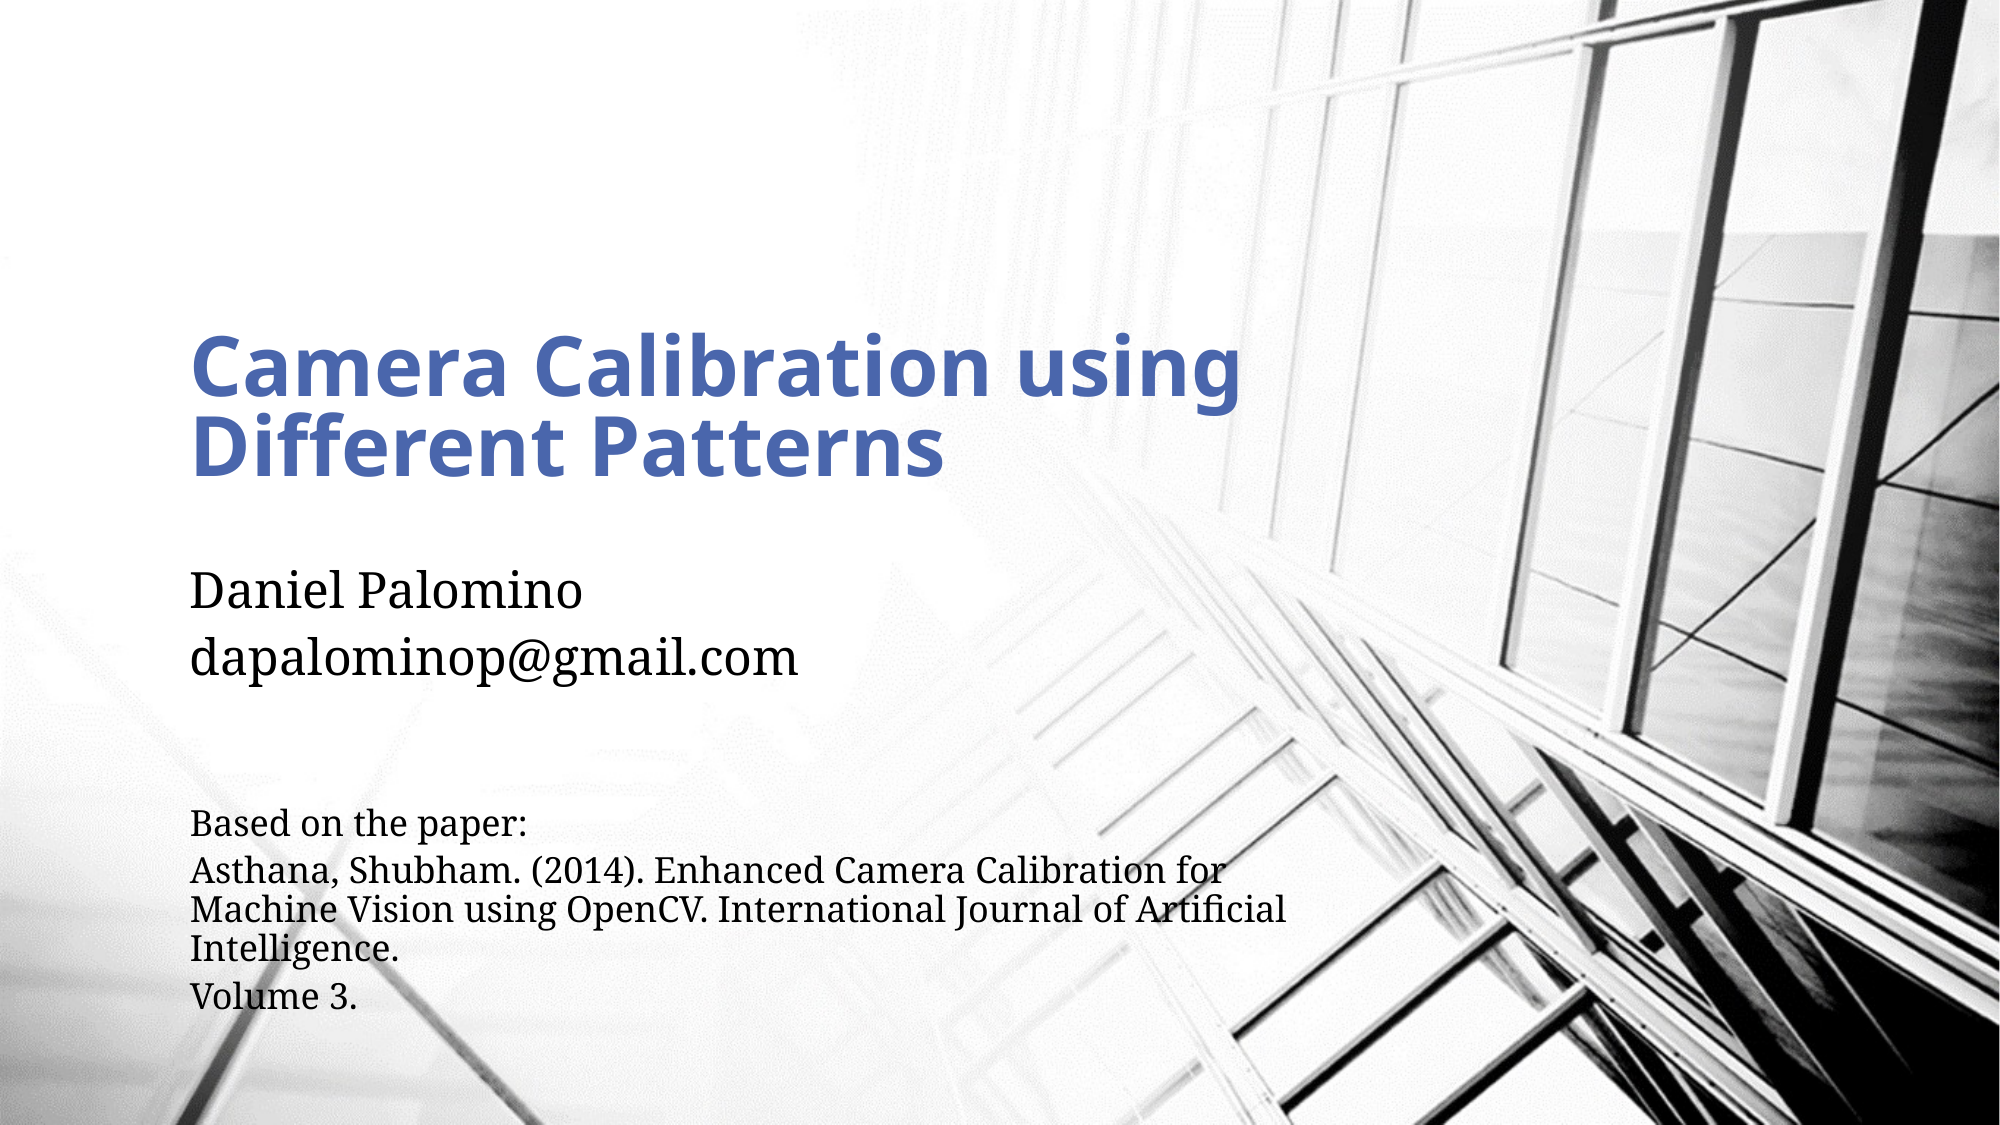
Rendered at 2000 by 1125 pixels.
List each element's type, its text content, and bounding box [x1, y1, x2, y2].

title Camera Calibration using Different Patterns [174, 87, 1378, 500]
text_box Based on the paper: Asthana, Shubham. (2014). Enhanced Camera Calibration for Machine Vision using OpenCV. International Journal of Artificial Intelligence. Volume 3. [174, 797, 1331, 1027]
subtitle Daniel Palomino dapalominop@gmail.com [174, 558, 1000, 788]
picture [0, 0, 2000, 1125]
